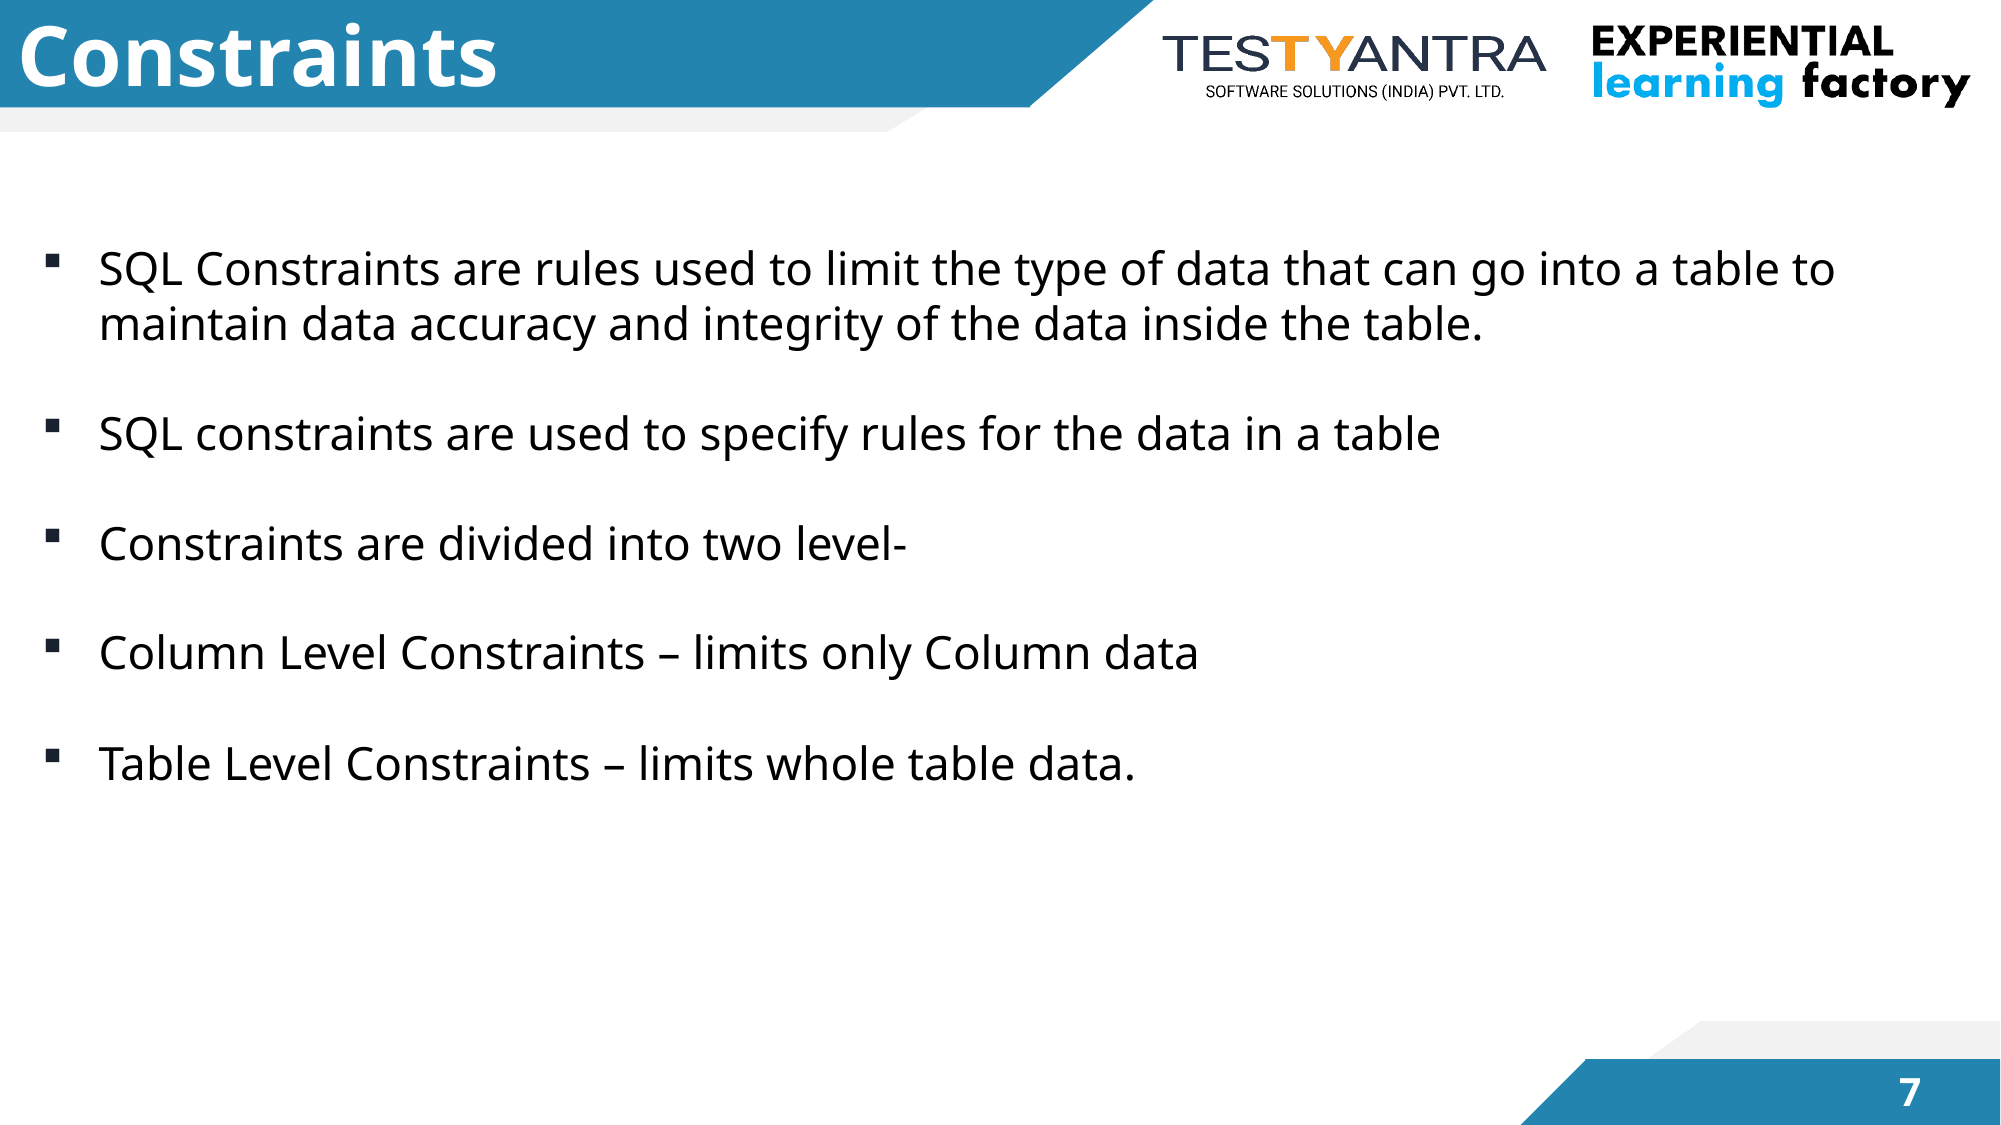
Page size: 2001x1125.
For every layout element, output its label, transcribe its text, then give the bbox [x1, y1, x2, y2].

picture [1156, 14, 1554, 115]
title Constraints [0, 2, 1105, 104]
picture [1586, 16, 1977, 113]
list SQL Constraints are rules used to limit the type of data that can go into a table to maintain data accuracy and integrity of the data inside the table. SQL constraints are used to specify rules for the data in a table Constraints are divided into two level- Column Level Constraints – limits only Column data Table Level Constraints – limits whole table data. [27, 131, 2000, 1125]
